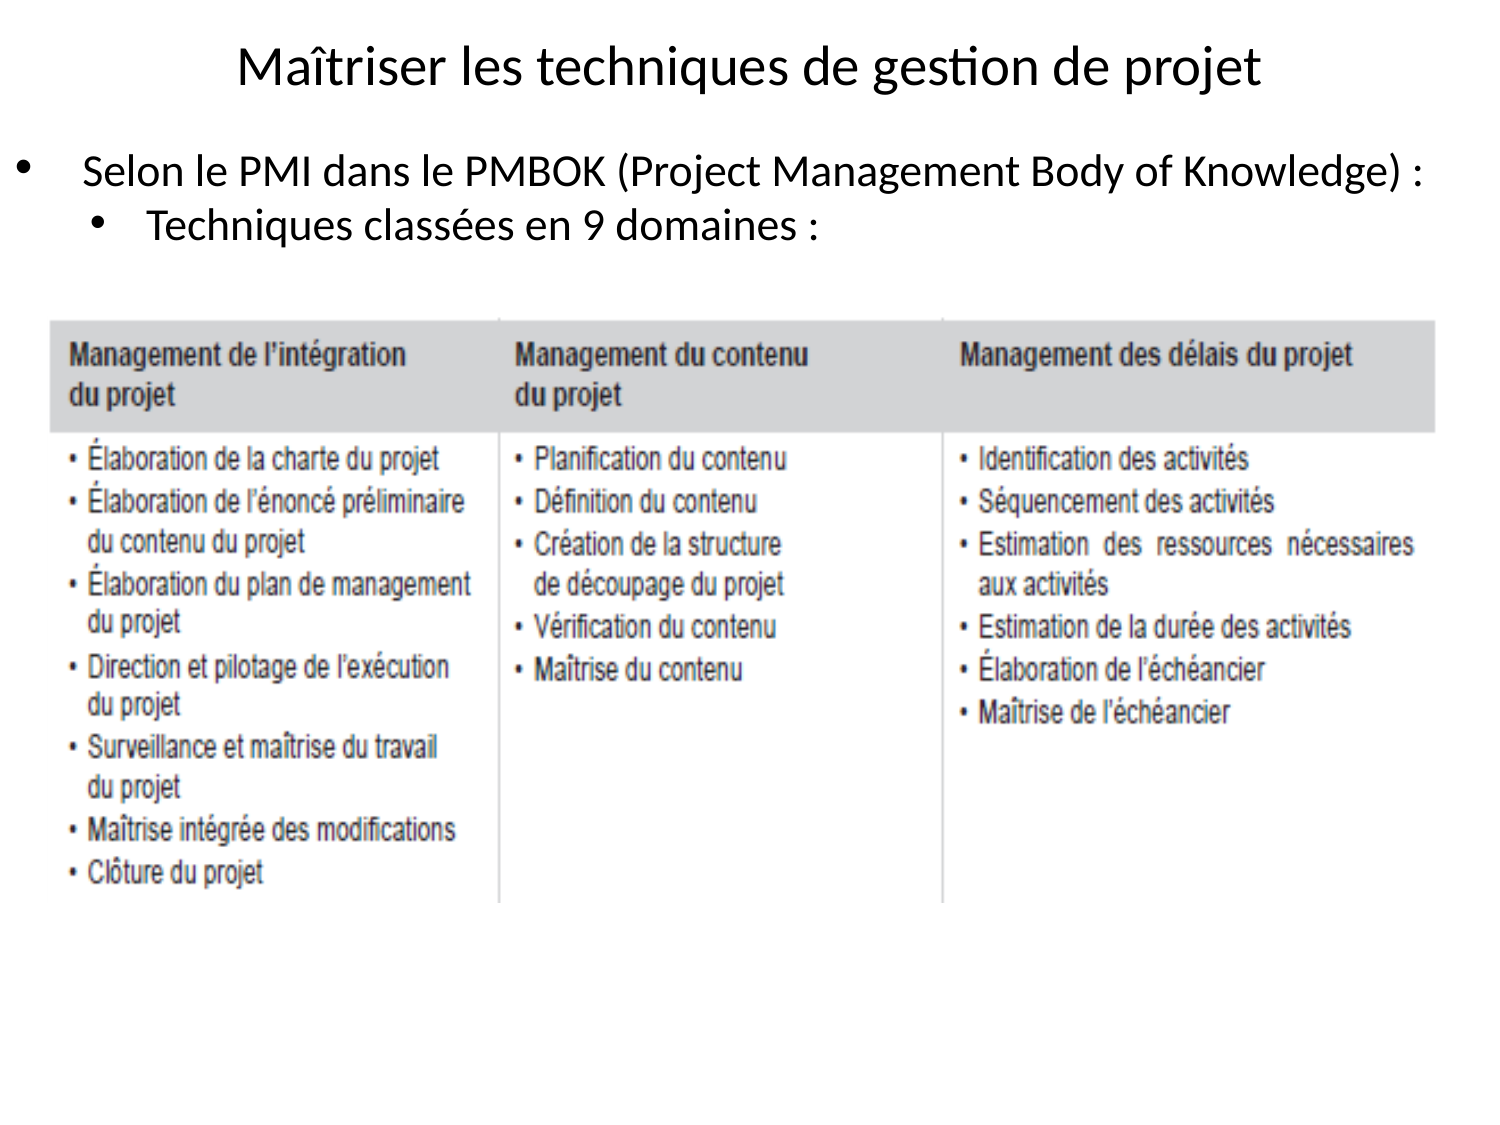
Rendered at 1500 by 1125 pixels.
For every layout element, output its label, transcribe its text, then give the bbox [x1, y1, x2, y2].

picture [46, 316, 1439, 903]
text_box Maîtriser les techniques de gestion de projet [35, 21, 1465, 106]
text_box Selon le PMI dans le PMBOK (Project Management Body of Knowledge) : Techniques classées en 9 domaines : [0, 140, 1500, 1067]
